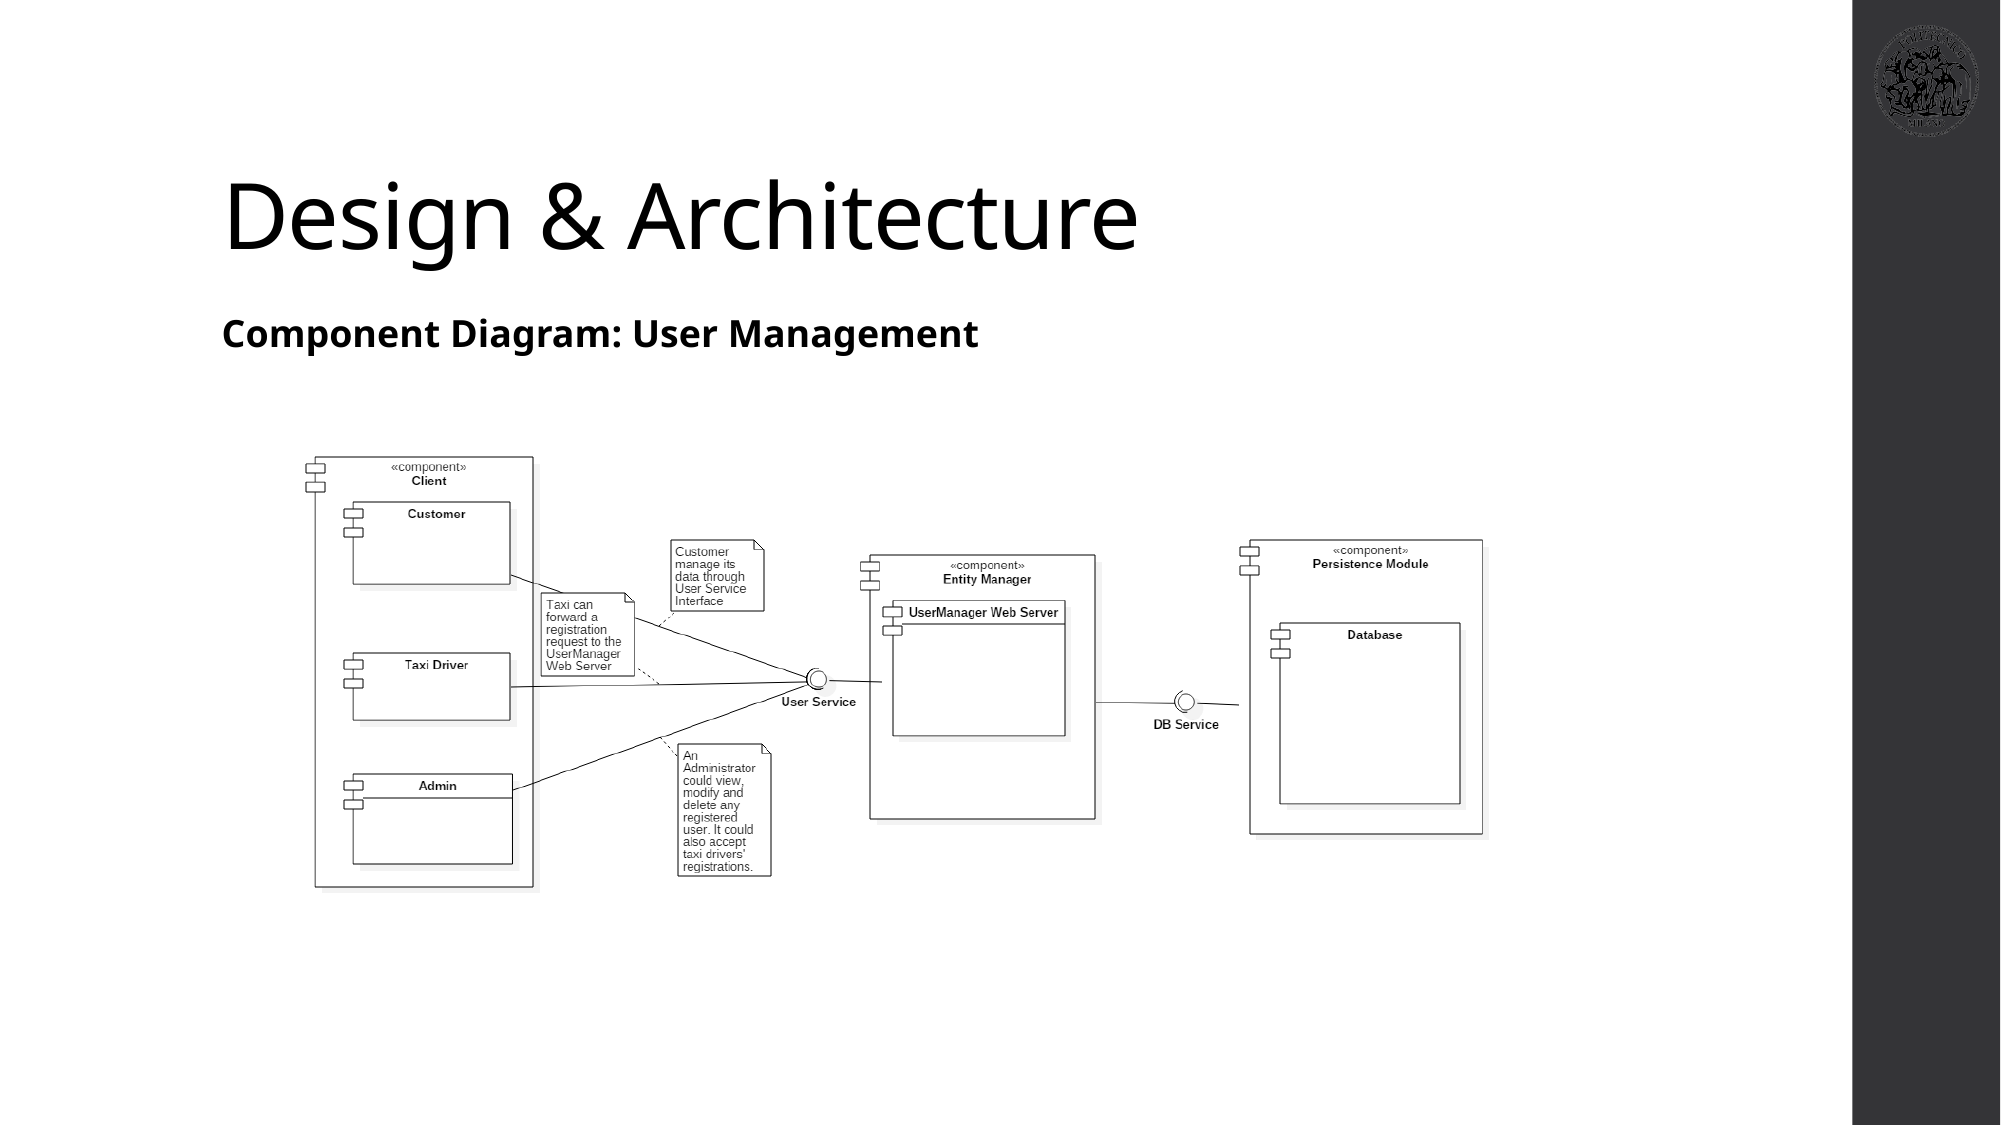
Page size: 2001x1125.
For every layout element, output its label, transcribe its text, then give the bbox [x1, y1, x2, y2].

title Design & Architecture [206, 60, 1797, 278]
text_box Component Diagram: User Management [206, 302, 1058, 362]
picture [1874, 25, 1979, 137]
picture [296, 446, 1521, 924]
